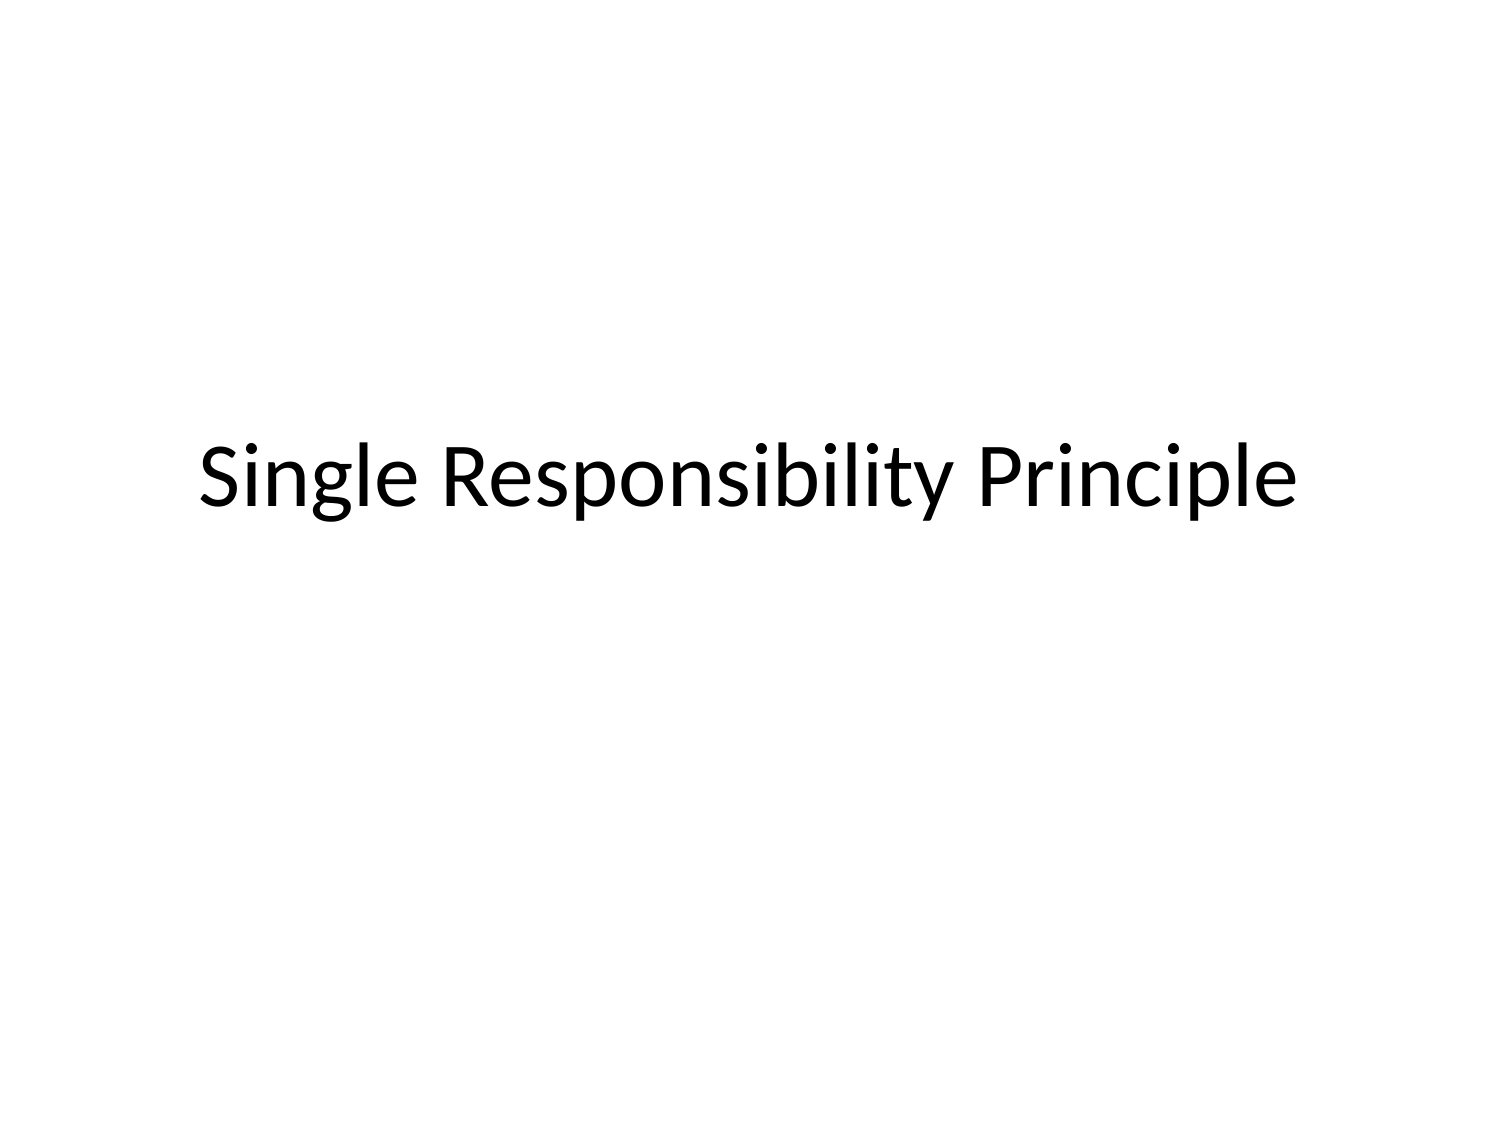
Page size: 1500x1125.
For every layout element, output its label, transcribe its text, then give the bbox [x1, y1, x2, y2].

title Single Responsibility Principle [112, 349, 1388, 591]
